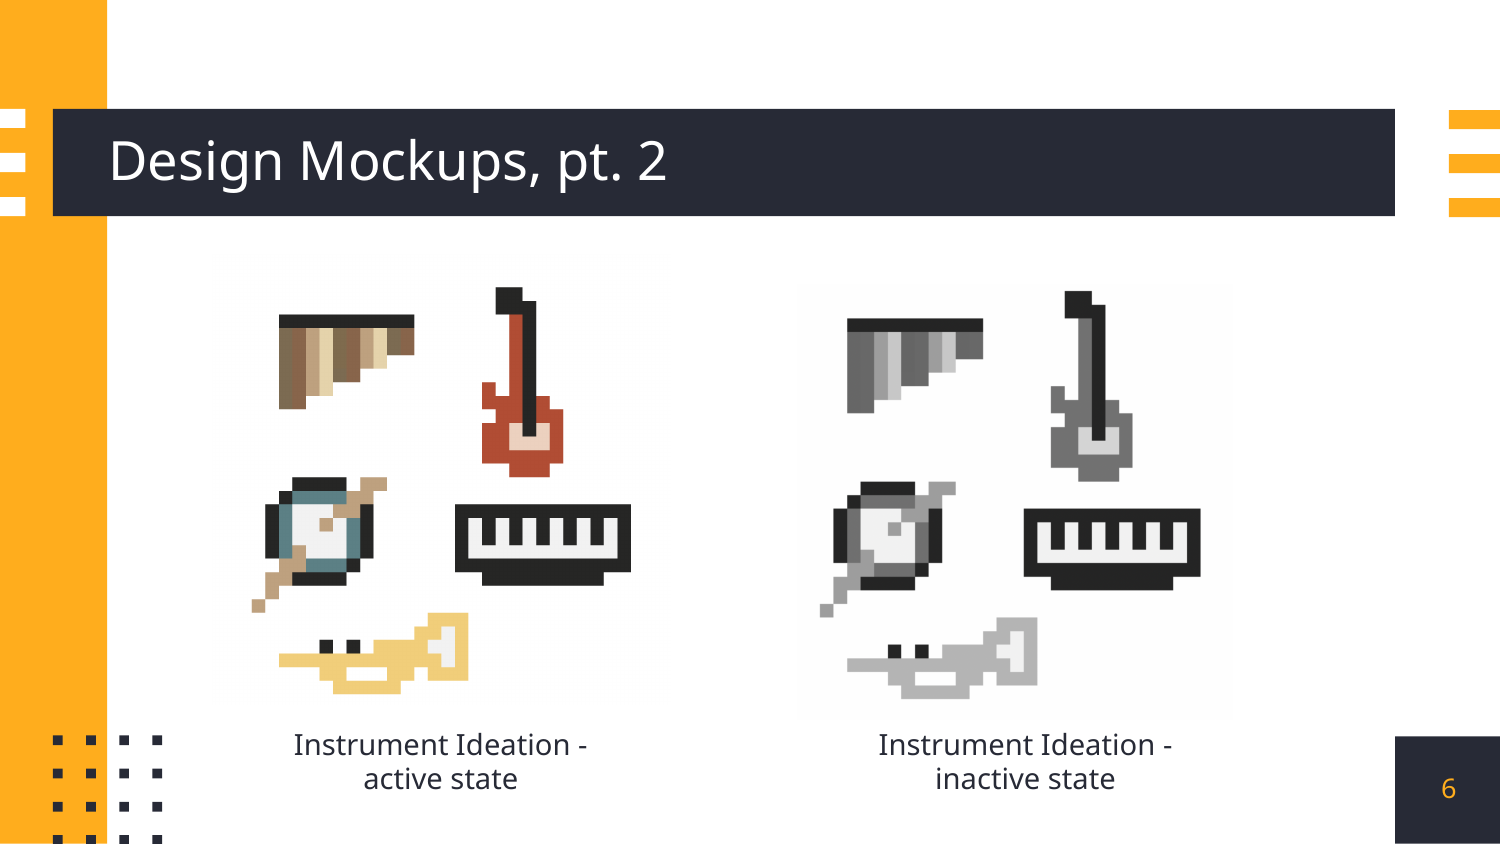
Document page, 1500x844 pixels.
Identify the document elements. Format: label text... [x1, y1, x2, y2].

slide_number ‹#› [1395, 736, 1500, 844]
text_box Instrument Ideation - inactive state [848, 729, 1203, 802]
picture [211, 254, 671, 705]
title Design Mockups, pt. 2 [108, 108, 1396, 217]
picture [797, 284, 1233, 721]
text_box Instrument Ideation - active state [258, 720, 624, 802]
